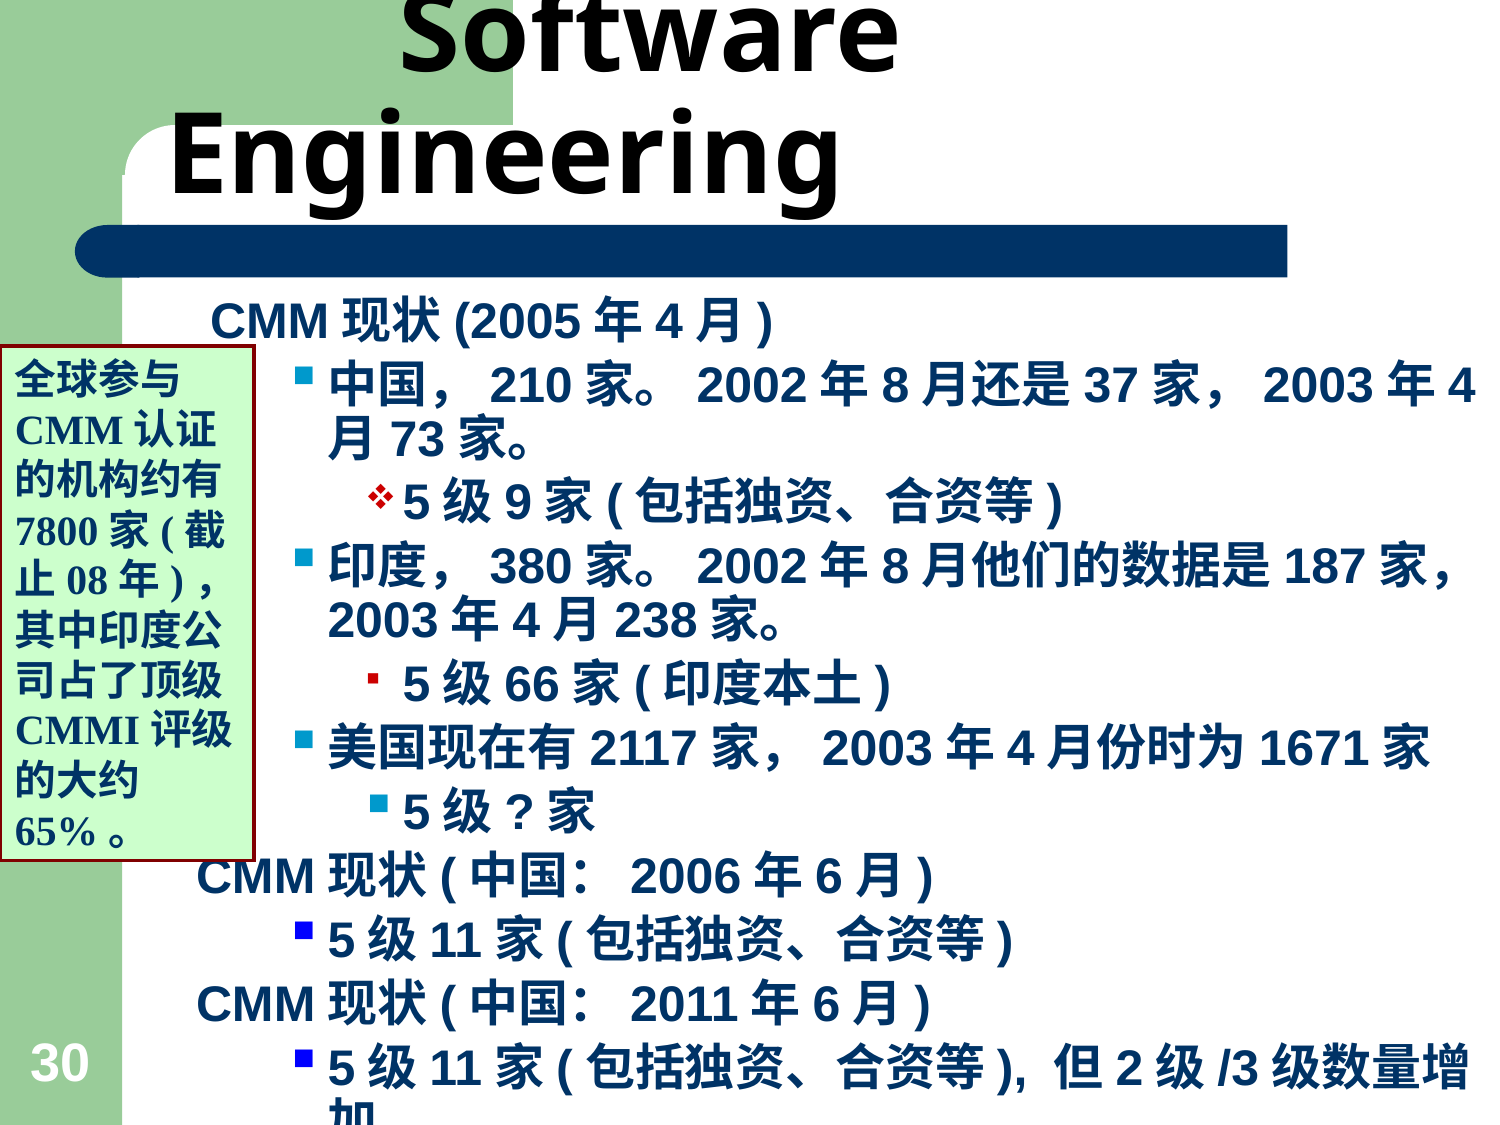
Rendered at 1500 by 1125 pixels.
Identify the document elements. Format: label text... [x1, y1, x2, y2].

slide_number 30 [12, 1019, 110, 1101]
title Software Engineering [150, 87, 1463, 225]
text_box 全球参与CMM认证的机构约有7800家(截止08年)，其中印度公司占了顶级CMMI评级的大约65%。 [0, 345, 254, 861]
list CMM现状(2005年4月) 中国，210家。2002年8月还是37家，2003年4月73家。 5级9家(包括独资、合资等) 印度，380家。2002年8月他们的数据是187家，2003年4月238家。 5级66家(印度本土) 美国现在有2117家，2003年4月份时为1671家 5级?家 CMM现状(中国：2006年6月) 5级11家(包括独资、合资等) CMM现状(中国：2011年6月) 5级11家(包括独资、合资等), 但2级/3级数量增加. [125, 287, 1500, 1125]
